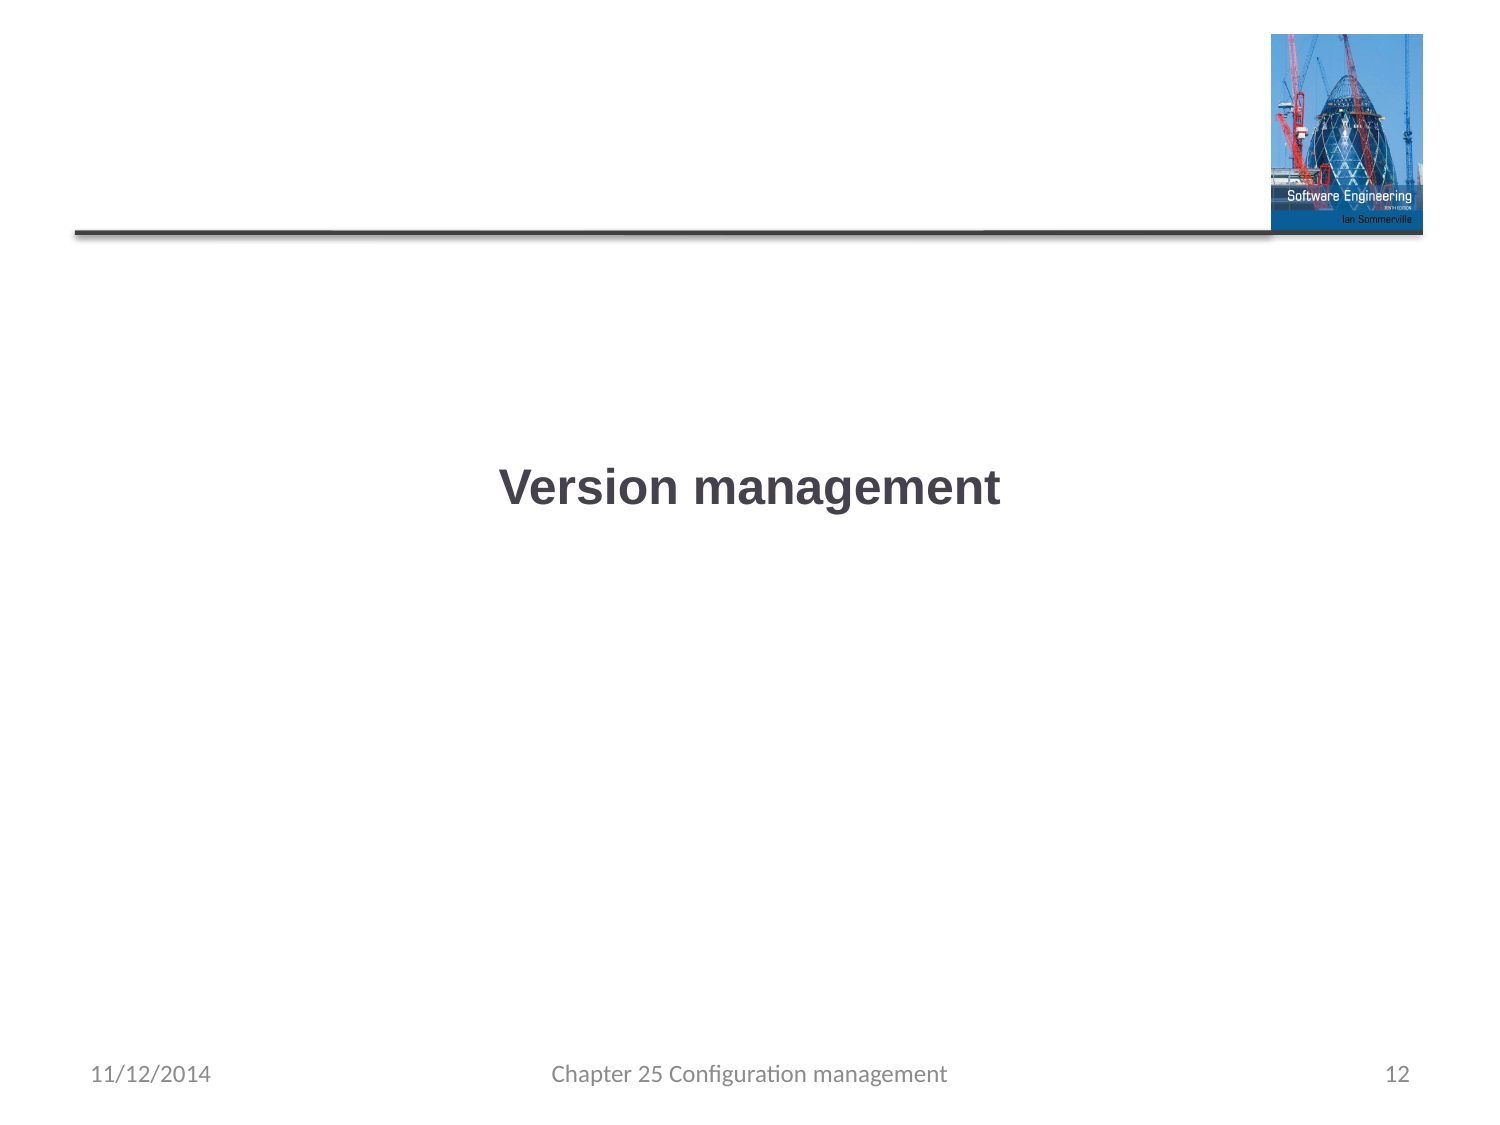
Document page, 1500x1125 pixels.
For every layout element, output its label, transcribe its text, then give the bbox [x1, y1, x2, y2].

slide_number 12 [1074, 1042, 1425, 1103]
picture [1271, 34, 1423, 230]
footer Chapter 25 Configuration management [512, 1042, 988, 1103]
title Version management [74, 390, 1426, 579]
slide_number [75, 1042, 425, 1103]
